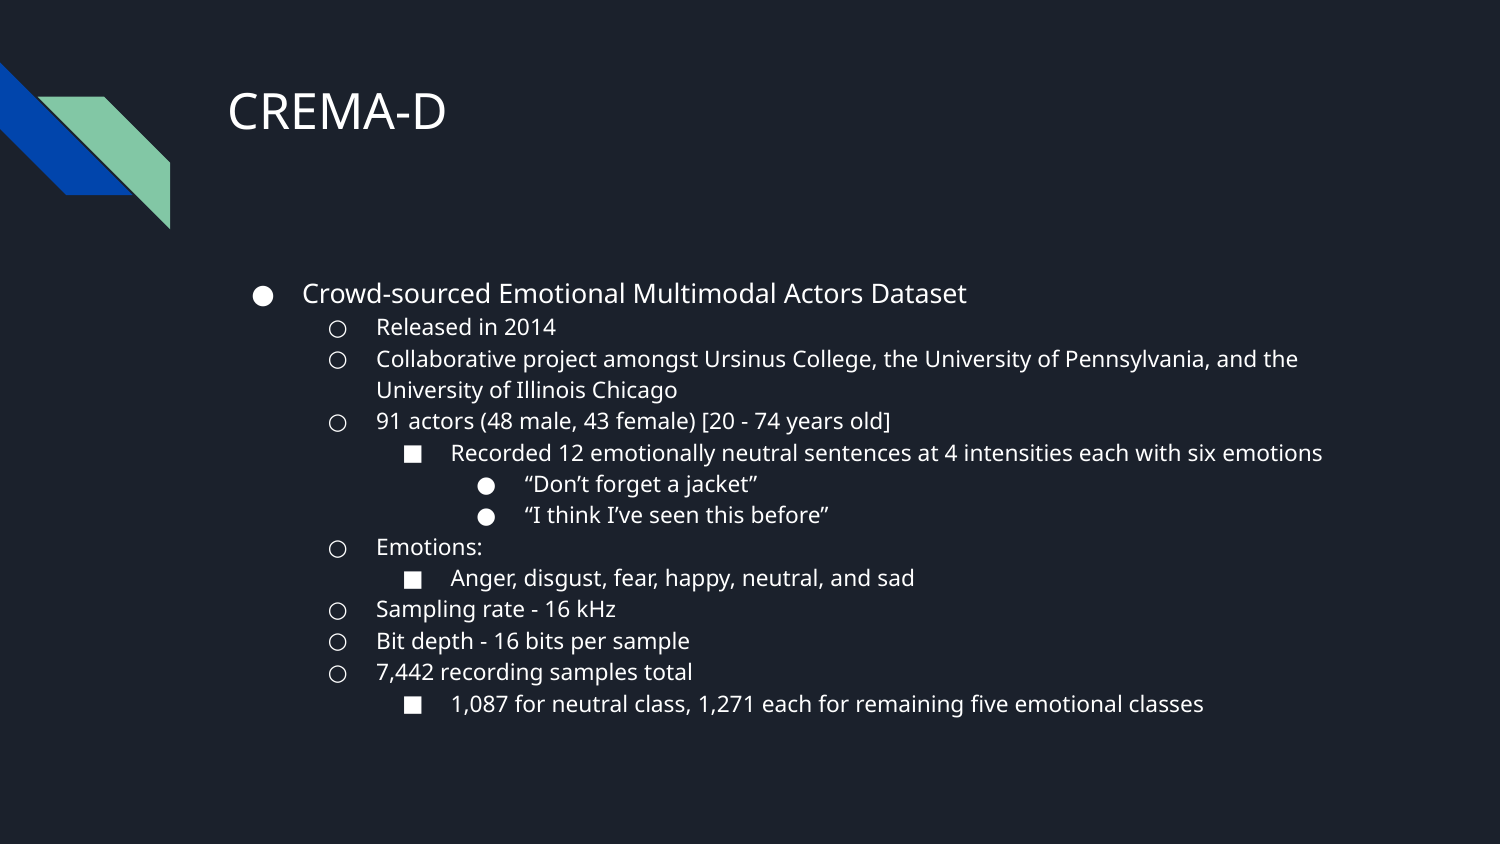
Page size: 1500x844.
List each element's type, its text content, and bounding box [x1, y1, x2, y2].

list Crowd-sourced Emotional Multimodal Actors Dataset Released in 2014 Collaborative project amongst Ursinus College, the University of Pennsylvania, and the University of Illinois Chicago 91 actors (48 male, 43 female) [20 - 74 years old] Recorded 12 emotionally neutral sentences at 4 intensities each with six emotions “Don’t forget a jacket” “I think I’ve seen this before” Emotions: Anger, disgust, fear, happy, neutral, and sad Sampling rate - 16 kHz Bit depth - 16 bits per sample 7,442 recording samples total 1,087 for neutral class, 1,271 each for remaining five emotional classes [212, 257, 1368, 735]
title CREMA-D [212, 64, 1368, 215]
